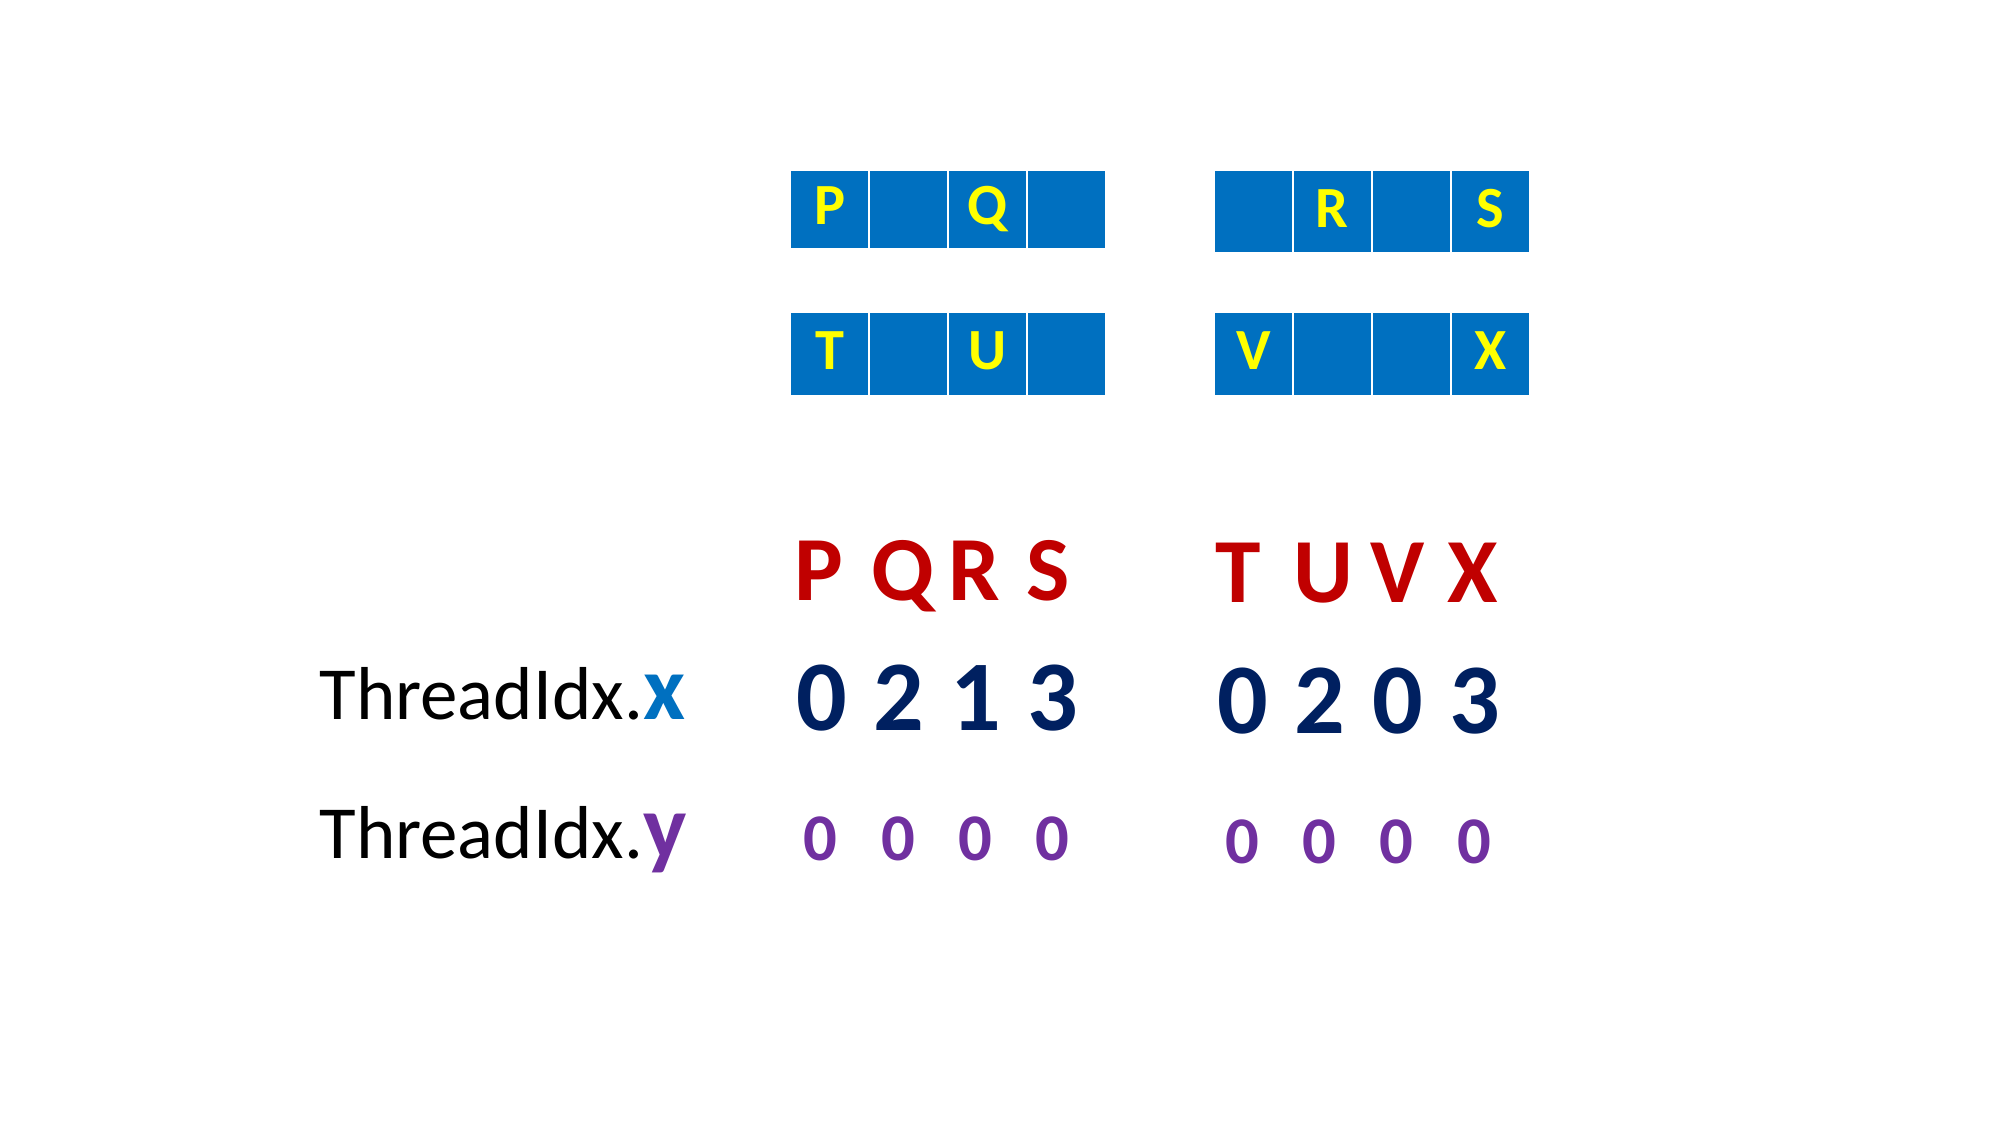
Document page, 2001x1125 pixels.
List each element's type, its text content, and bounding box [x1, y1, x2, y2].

text_box 2 [858, 622, 912, 758]
text_box 0 [1357, 625, 1411, 761]
text_box T [1201, 503, 1255, 629]
text_box 3 [1434, 625, 1488, 761]
text_box U [1278, 503, 1332, 629]
text_box 0 [1210, 789, 1264, 885]
text_box S [1011, 500, 1065, 626]
table_header [870, 171, 947, 248]
table_header T [791, 313, 868, 395]
table_header P [791, 171, 868, 248]
text_box Q [856, 500, 910, 626]
table_header S [1452, 171, 1529, 252]
table_header [1028, 171, 1105, 248]
table_header [1373, 313, 1450, 395]
table_header [1373, 171, 1450, 252]
text_box 0 [866, 786, 920, 882]
text_box 0 [789, 786, 843, 882]
table_header V [1215, 313, 1292, 395]
text_box V [1355, 503, 1409, 629]
text_box P [779, 500, 833, 626]
text_box 0 [1442, 789, 1496, 885]
text_box 0 [1365, 789, 1419, 885]
table_header [1294, 313, 1371, 395]
text_box 0 [943, 786, 997, 882]
table_header R [1294, 171, 1371, 252]
table_header Q [949, 171, 1026, 248]
text_box 0 [1202, 625, 1256, 761]
table_header [870, 313, 947, 395]
text_box 1 [935, 622, 989, 758]
text_box 2 [1280, 625, 1333, 761]
text_box 0 [1020, 786, 1074, 882]
text_box R [934, 500, 988, 626]
table_header U [949, 313, 1026, 395]
table_header X [1452, 313, 1529, 395]
text_box 0 [1287, 789, 1341, 885]
text_box ThreadIdx.y [304, 759, 742, 884]
text_box ThreadIdx.x [304, 620, 742, 745]
text_box X [1432, 503, 1486, 629]
table_header [1215, 171, 1292, 252]
text_box 3 [1013, 622, 1067, 758]
table_header [1028, 313, 1105, 395]
text_box 0 [781, 622, 835, 758]
